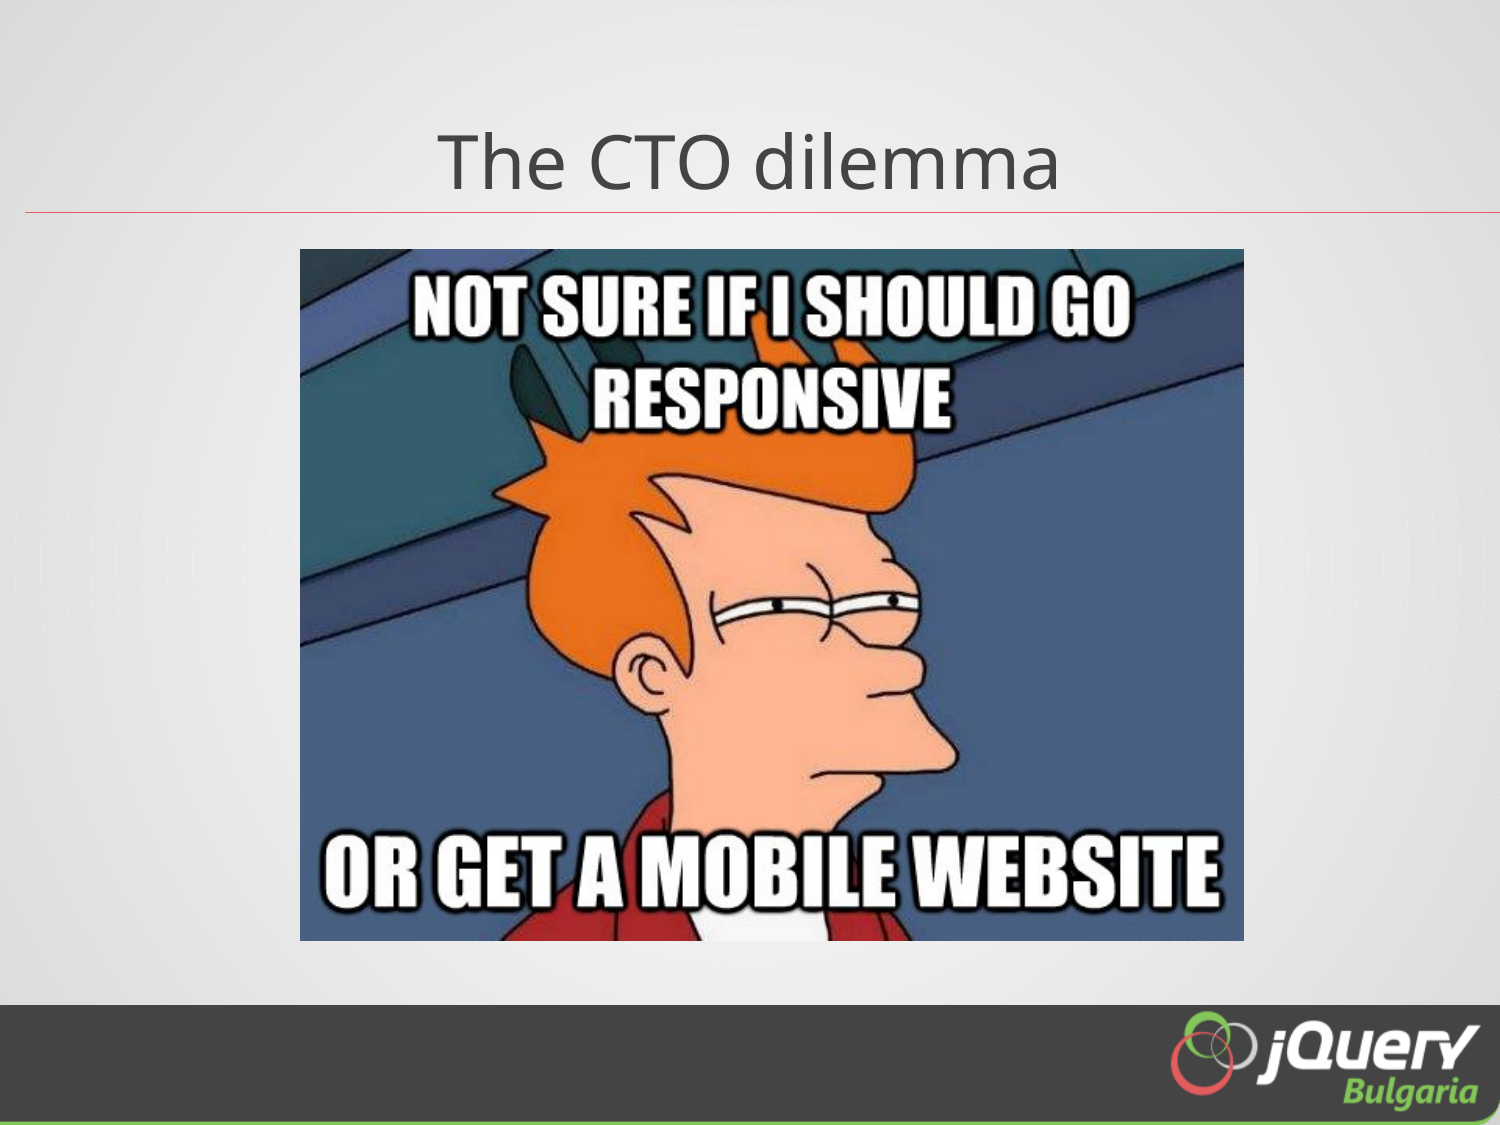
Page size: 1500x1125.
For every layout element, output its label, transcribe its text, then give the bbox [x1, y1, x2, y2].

picture [299, 249, 1244, 941]
picture [0, 1005, 1500, 1125]
title The CTO dilemma [75, 0, 1425, 213]
